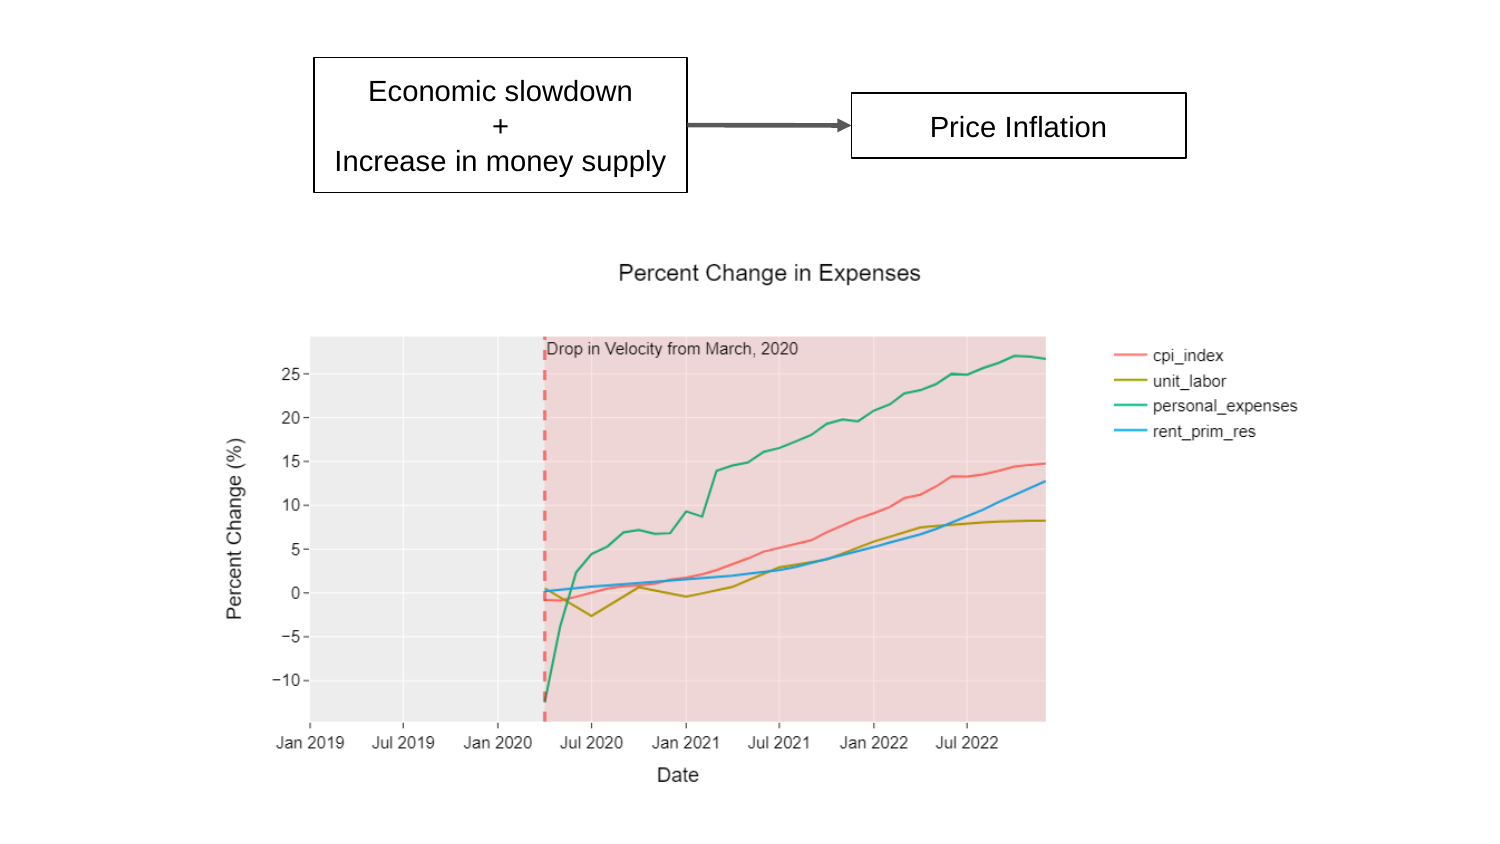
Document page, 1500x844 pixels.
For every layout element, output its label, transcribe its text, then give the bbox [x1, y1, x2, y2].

picture [220, 225, 1318, 812]
text_box Price Inflation [851, 92, 1187, 158]
text_box Economic slowdown + Increase in money supply [313, 57, 688, 193]
